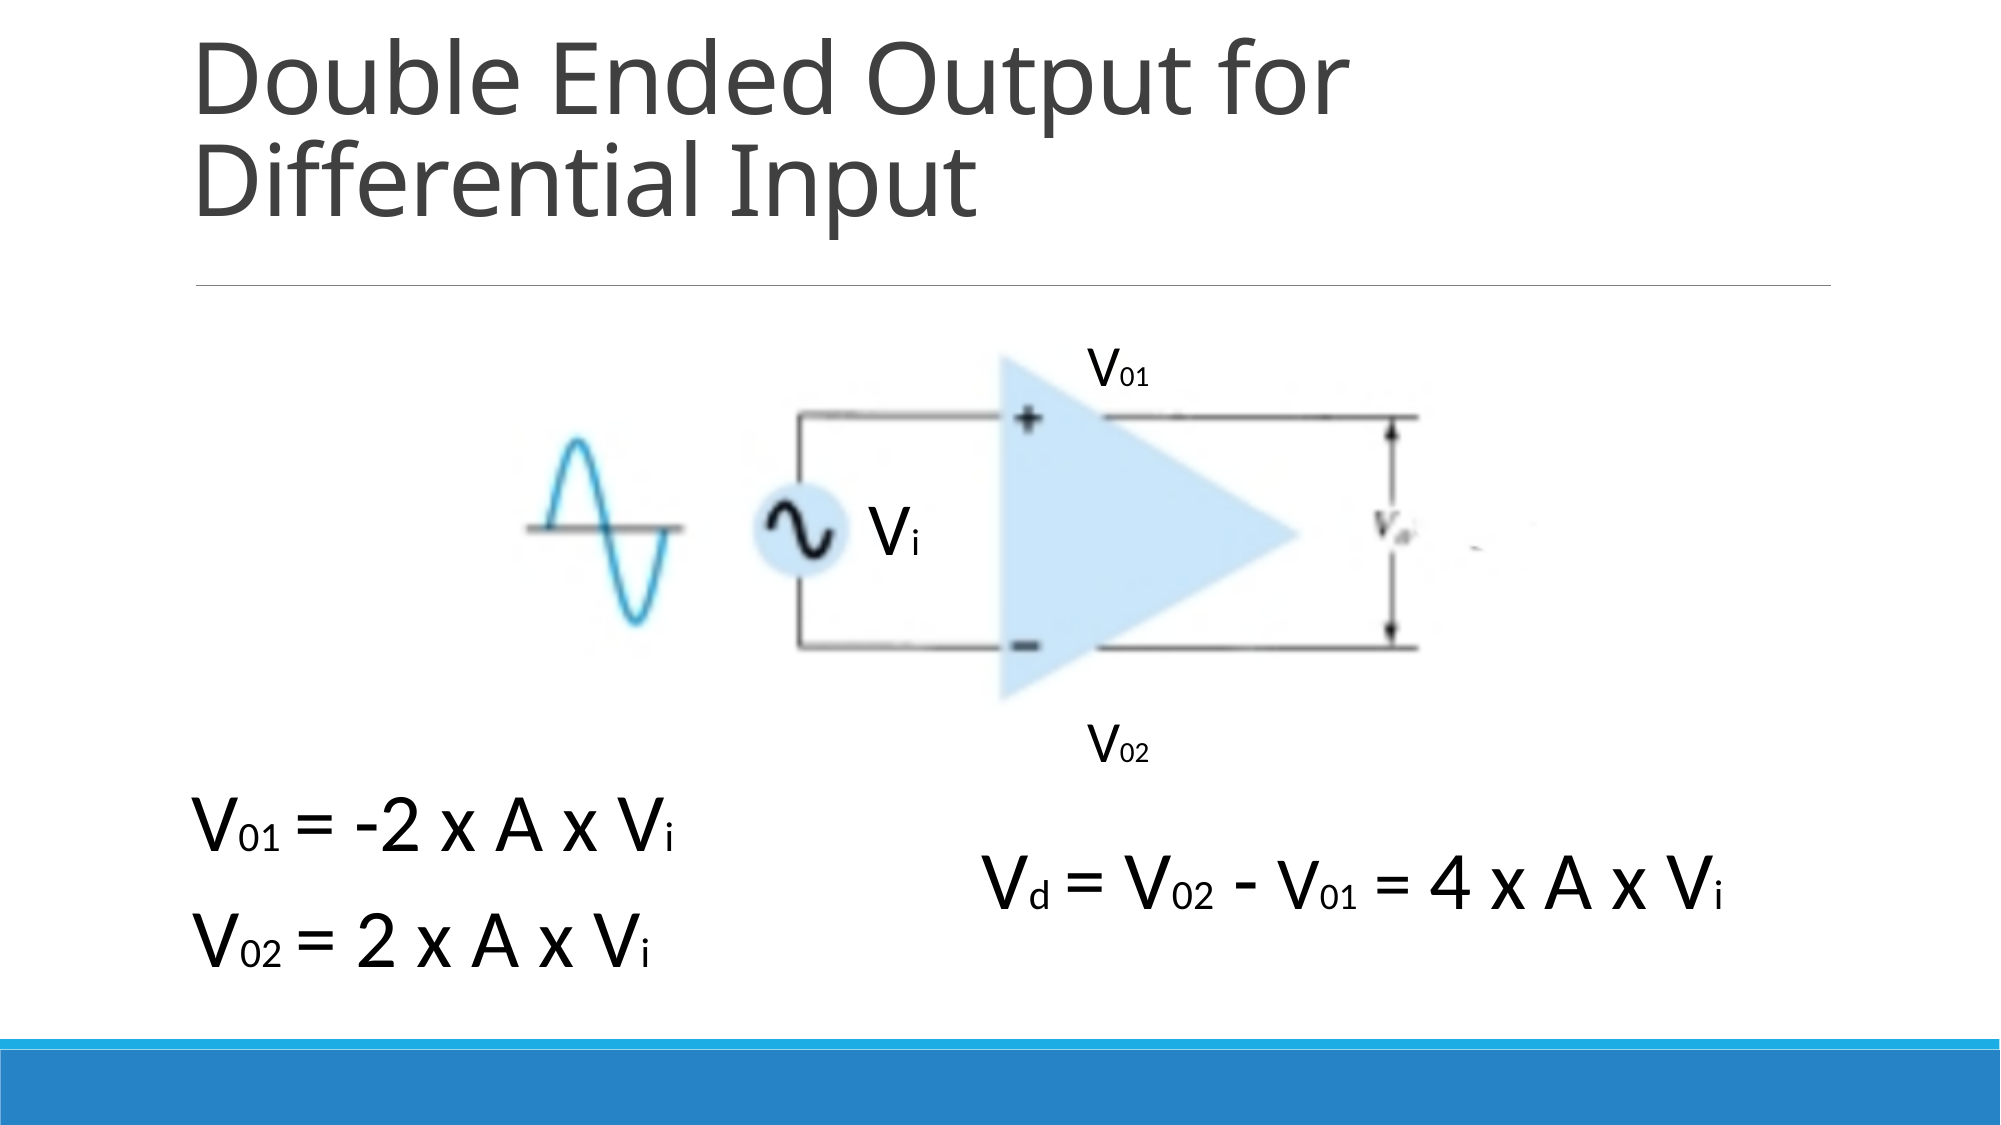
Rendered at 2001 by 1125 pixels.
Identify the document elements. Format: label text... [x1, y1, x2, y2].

text_box Vd = V02 - V01 = 4 x A x Vi [967, 819, 1759, 1034]
picture [421, 319, 1567, 719]
text_box V01 = -2 x A x Vi [176, 761, 854, 876]
text_box V02 = 2 x A x Vi [177, 876, 666, 992]
text_box V02 [1072, 727, 1165, 782]
title Double Ended Output for Differential Input [175, 12, 1897, 245]
